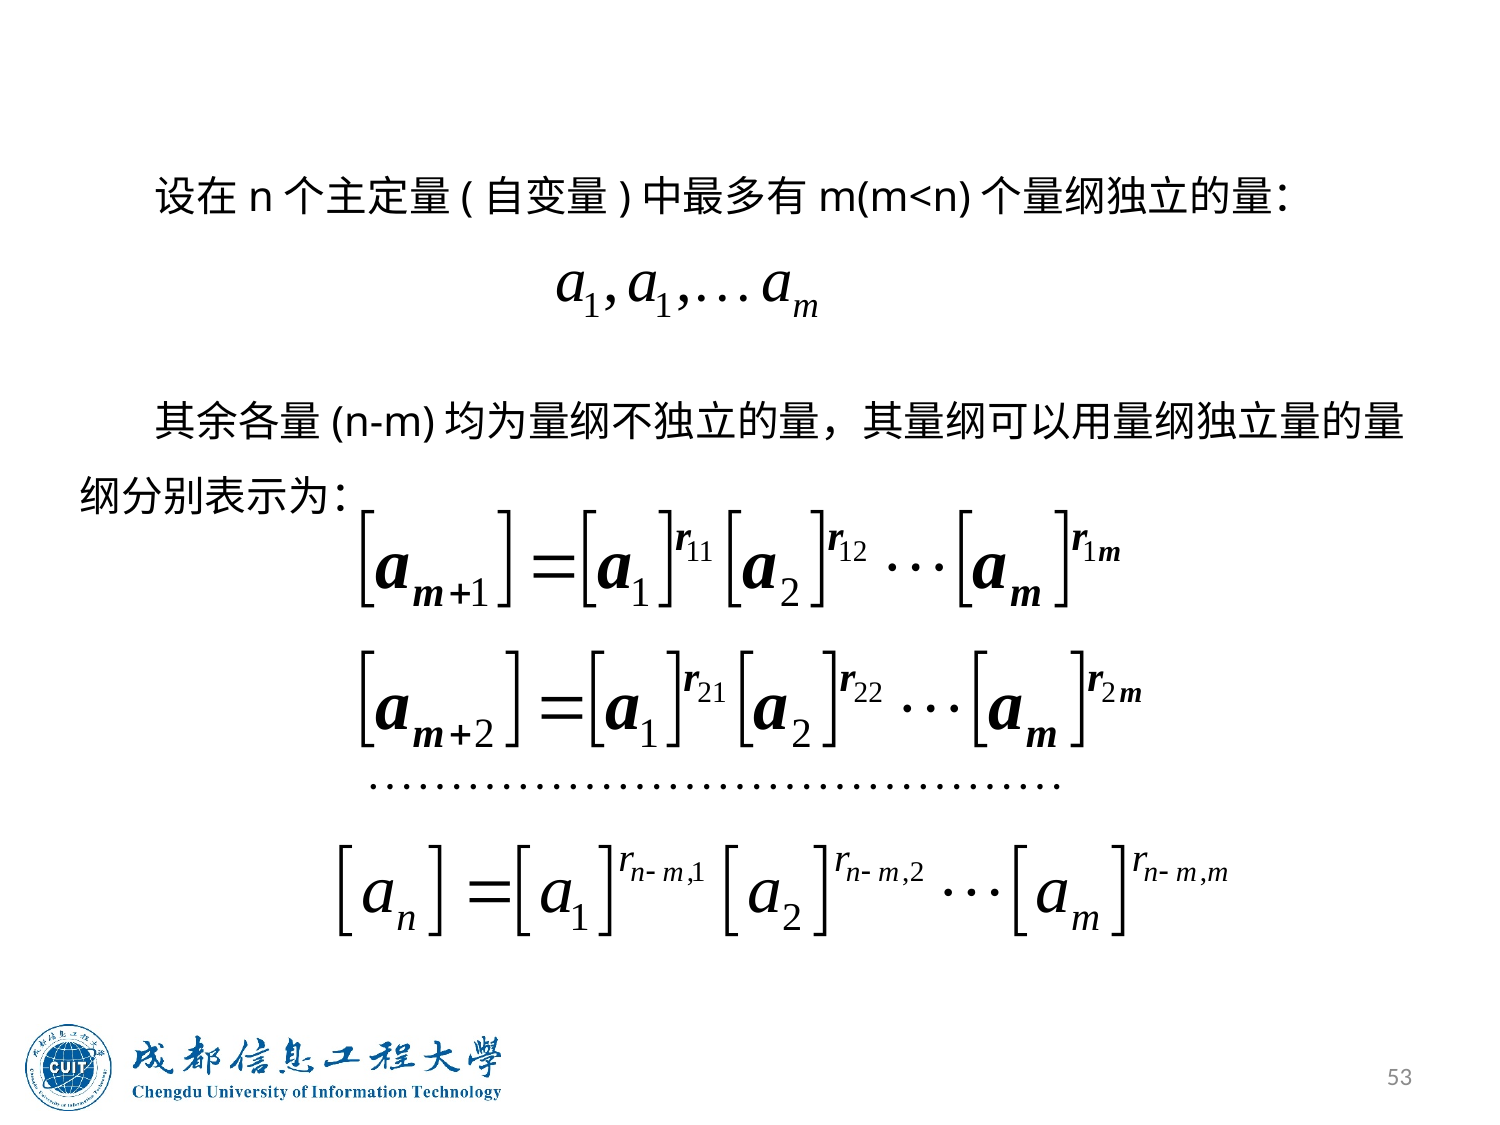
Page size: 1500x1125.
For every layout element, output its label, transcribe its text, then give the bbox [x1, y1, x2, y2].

text_box  [351, 772, 1082, 819]
slide_number 53 [1277, 1045, 1428, 1106]
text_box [328, 827, 1248, 953]
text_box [348, 645, 1165, 766]
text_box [545, 238, 830, 333]
picture [25, 1024, 501, 1111]
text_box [348, 503, 1140, 625]
text_box 设在n个主定量(自变量)中最多有m(m<n)个量纲独立的量： 其余各量(n-m)均为量纲不独立的量，其量纲可以用量纲独立量的量纲分别表示为： [64, 137, 1424, 528]
